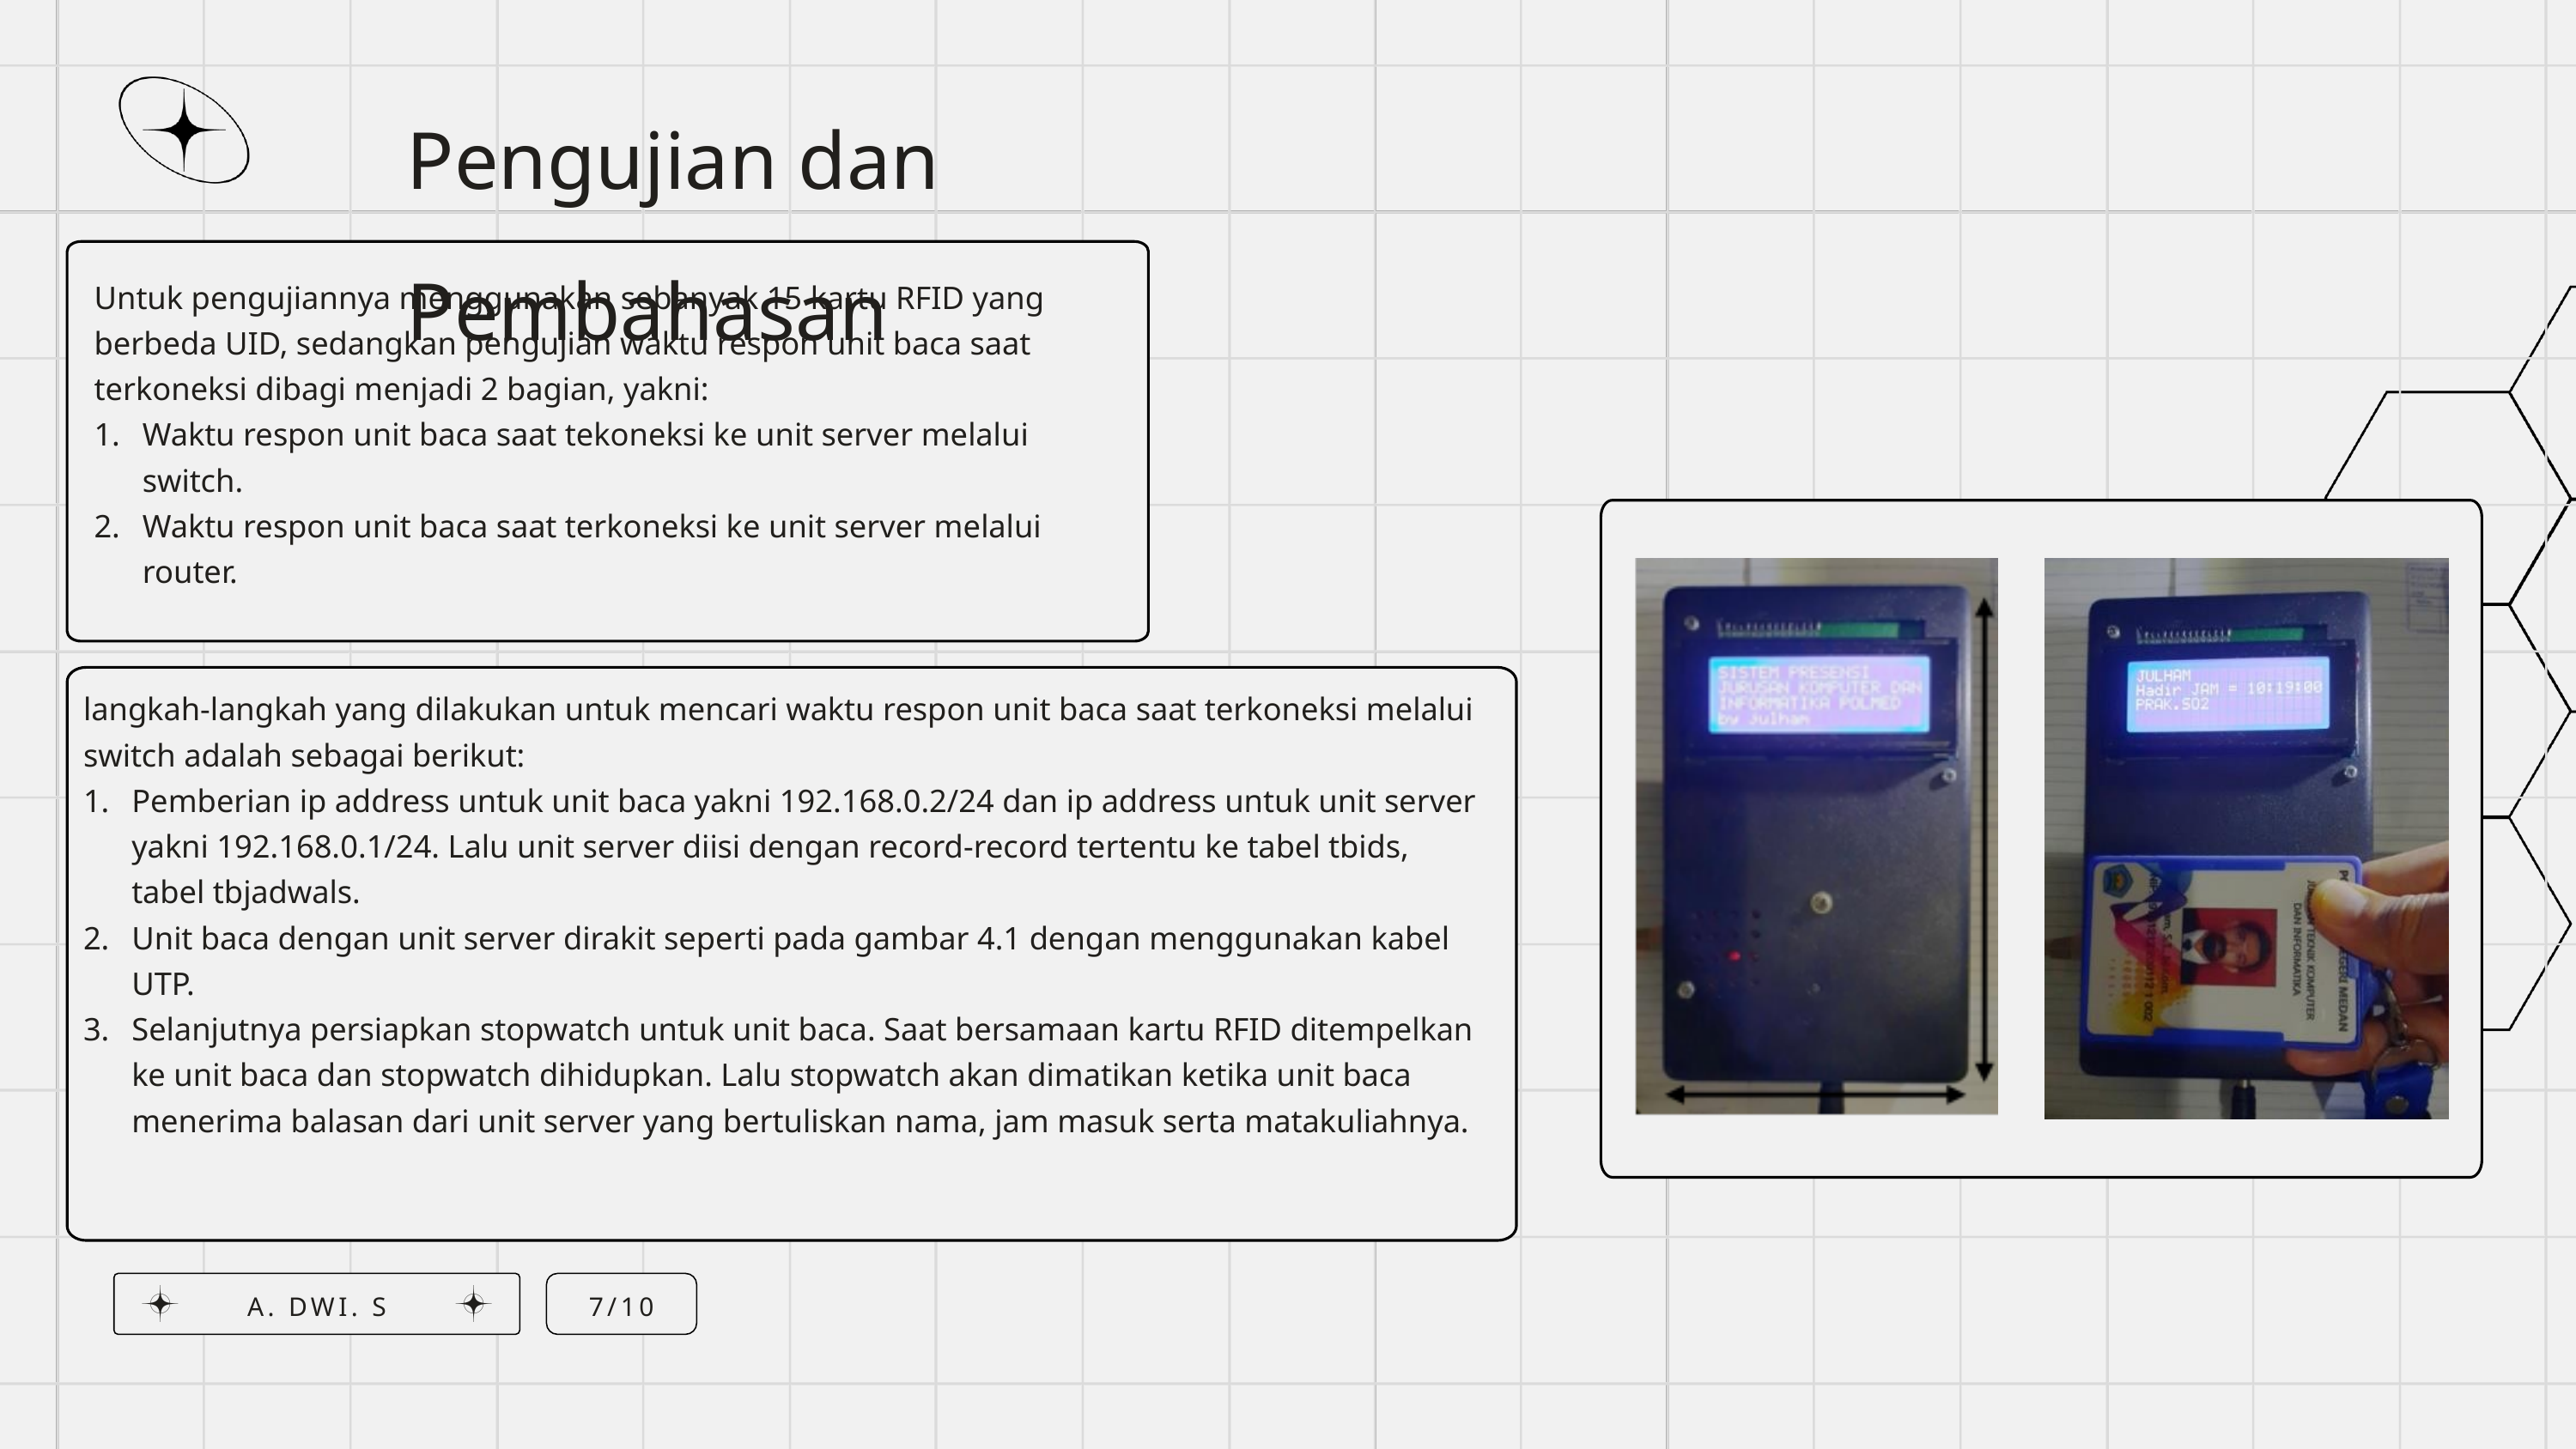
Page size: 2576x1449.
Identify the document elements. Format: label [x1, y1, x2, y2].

picture [2044, 557, 2449, 1120]
picture [1634, 557, 1998, 1121]
text_box [66, 667, 1517, 1241]
text_box [0, 0, 2576, 1449]
text_box [1601, 500, 2482, 1178]
text_box [113, 1273, 520, 1335]
text_box [66, 241, 1149, 642]
text_box [546, 1273, 697, 1335]
